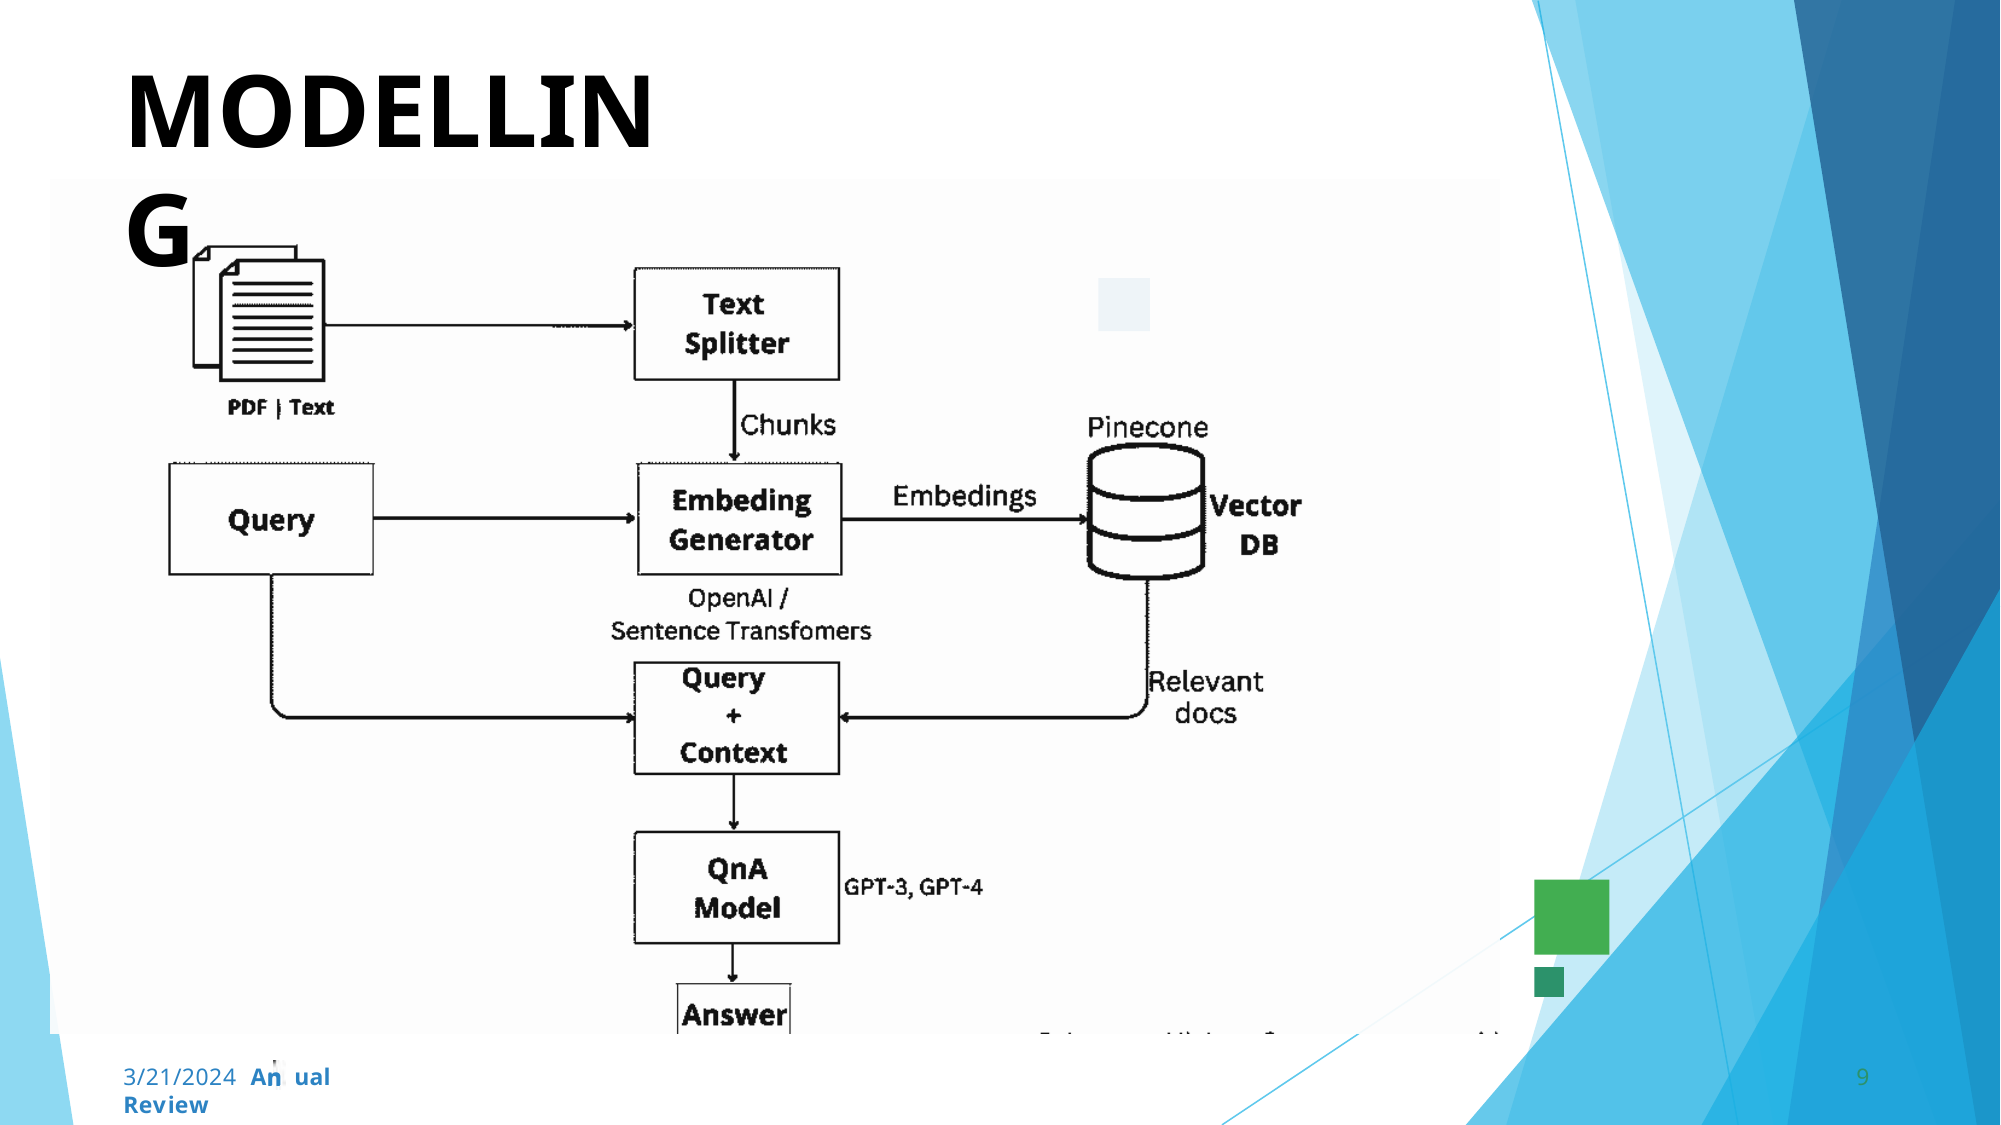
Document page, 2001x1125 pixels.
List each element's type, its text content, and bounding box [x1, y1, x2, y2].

slide_number 9 [1850, 1061, 1888, 1125]
picture [50, 179, 1500, 1034]
text_box 3/21/2024 An ual Review [121, 1062, 415, 1118]
title MODELLING [121, 44, 663, 287]
